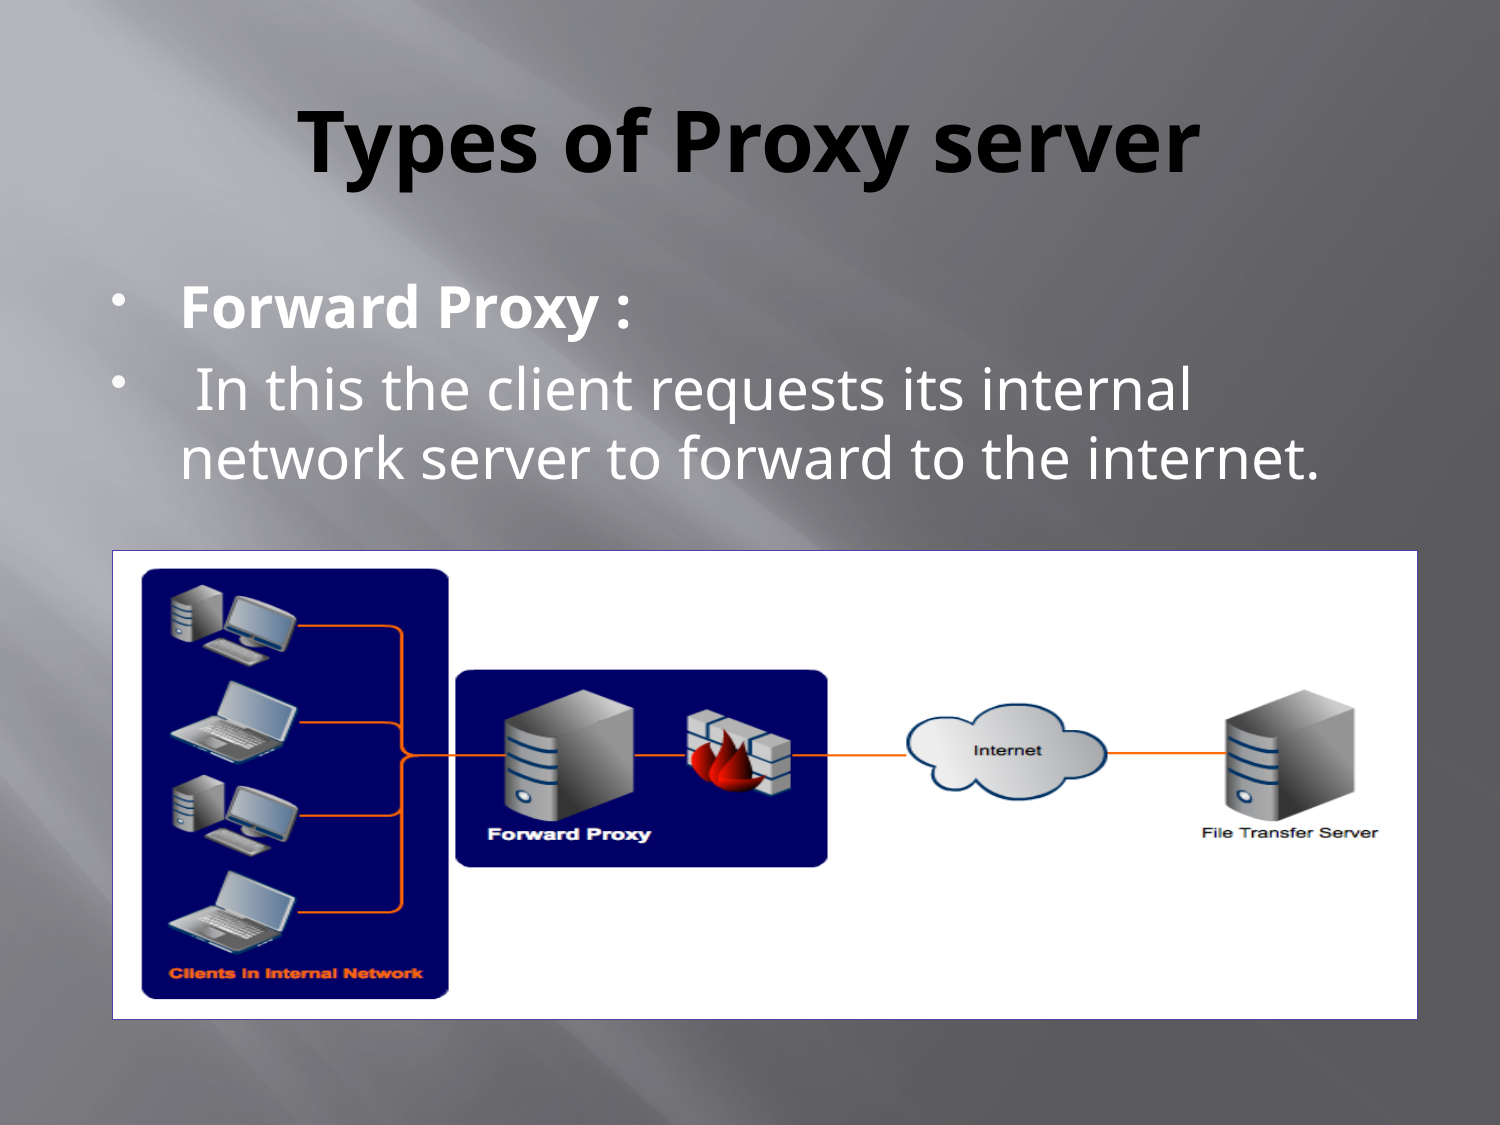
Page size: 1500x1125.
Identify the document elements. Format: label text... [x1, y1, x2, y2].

picture [111, 550, 1419, 1020]
list Forward Proxy : In this the client requests its internal network server to forward to the internet. [75, 262, 1425, 1035]
title Types of Proxy server [75, 45, 1425, 233]
